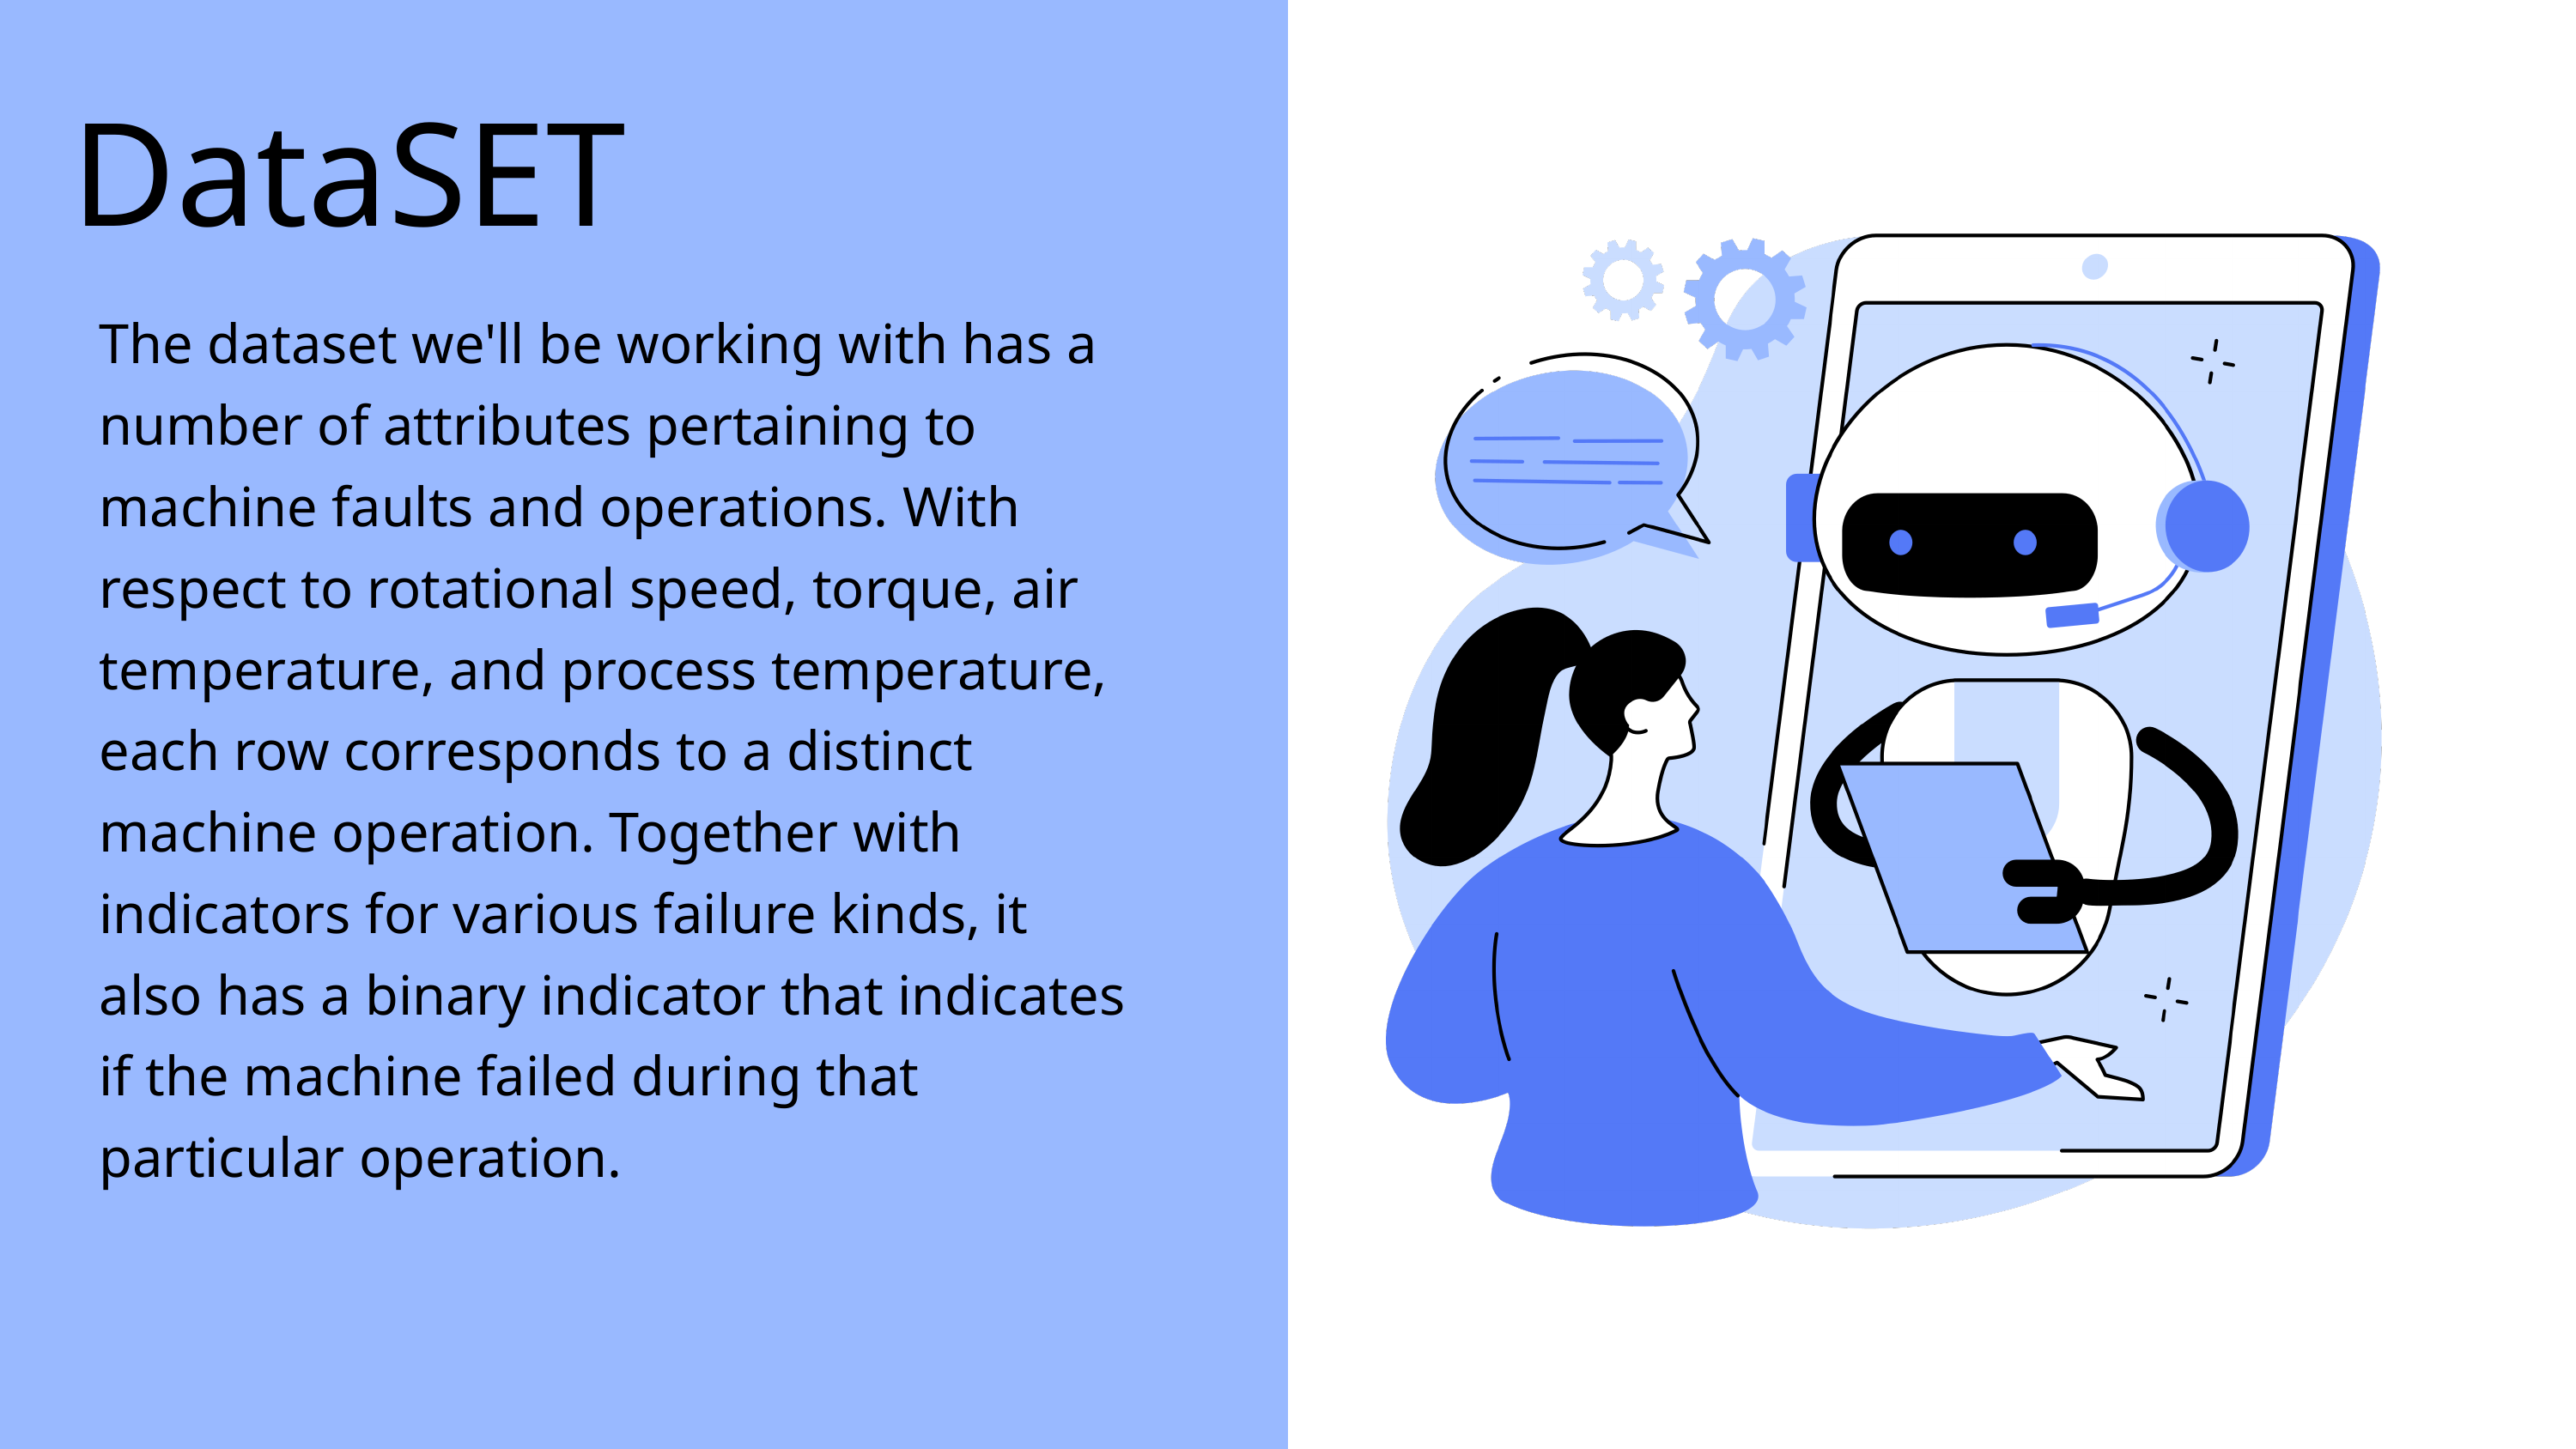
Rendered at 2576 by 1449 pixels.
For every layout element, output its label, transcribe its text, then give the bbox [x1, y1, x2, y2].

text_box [1287, 0, 2576, 1449]
text_box DataSET [71, 110, 934, 256]
text_box The dataset we'll be working with has a number of attributes pertaining to machine faults and operations. With respect to rotational speed, torque, air temperature, and process temperature, each row corresponds to a distinct machine operation. Together with indicators for various failure kinds, it also has a binary indicator that indicates if the machine failed during that particular operation. [99, 293, 1127, 1189]
